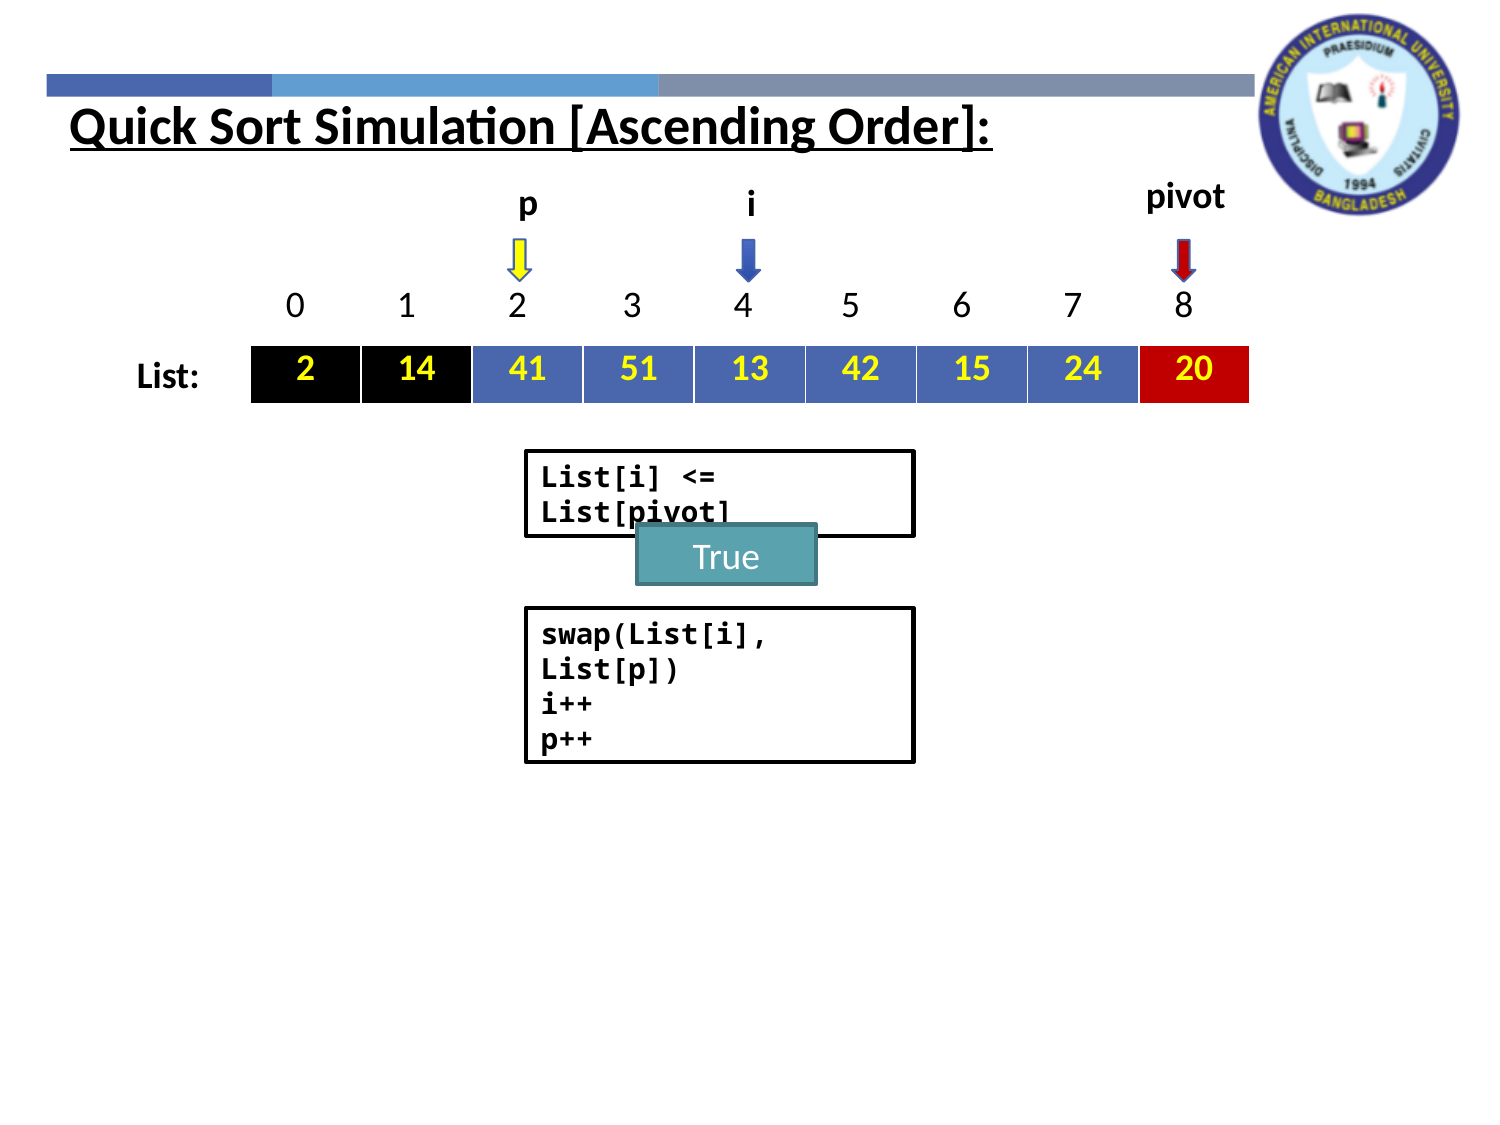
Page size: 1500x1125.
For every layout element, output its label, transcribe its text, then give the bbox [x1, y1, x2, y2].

table_header 20 [1140, 346, 1249, 403]
table_header 24 [1028, 346, 1138, 403]
text_box Quick Sort Simulation [Ascending Order]: [55, 83, 1129, 164]
table_header 42 [806, 346, 916, 403]
table_header 3 [573, 282, 691, 335]
table_header 14 [362, 346, 471, 403]
text_box i [735, 171, 762, 232]
table_header 0 [240, 282, 351, 335]
table_header 6 [906, 282, 1017, 335]
text_box [1171, 238, 1197, 283]
text_box p [506, 170, 533, 231]
text_box swap(List[i], List[p]) i++ p++ [524, 606, 916, 764]
text_box pivot [1128, 163, 1244, 224]
text_box List[i] <= List[pivot] [524, 449, 916, 538]
table_header 2 [251, 346, 360, 403]
table_header 7 [1017, 282, 1128, 335]
table_header 51 [584, 346, 693, 403]
table_header 15 [917, 346, 1027, 403]
table_header 8 [1128, 282, 1239, 335]
table_header 13 [695, 346, 805, 403]
table_header 1 [351, 282, 462, 335]
text_box List: [122, 343, 240, 404]
text_box [506, 238, 533, 282]
table_header 4 [691, 282, 795, 335]
text_box True [635, 522, 818, 586]
table_header 41 [473, 346, 582, 403]
picture [1254, 9, 1465, 221]
table_header 2 [462, 282, 573, 335]
table_header 5 [795, 282, 906, 335]
text_box [735, 238, 762, 283]
